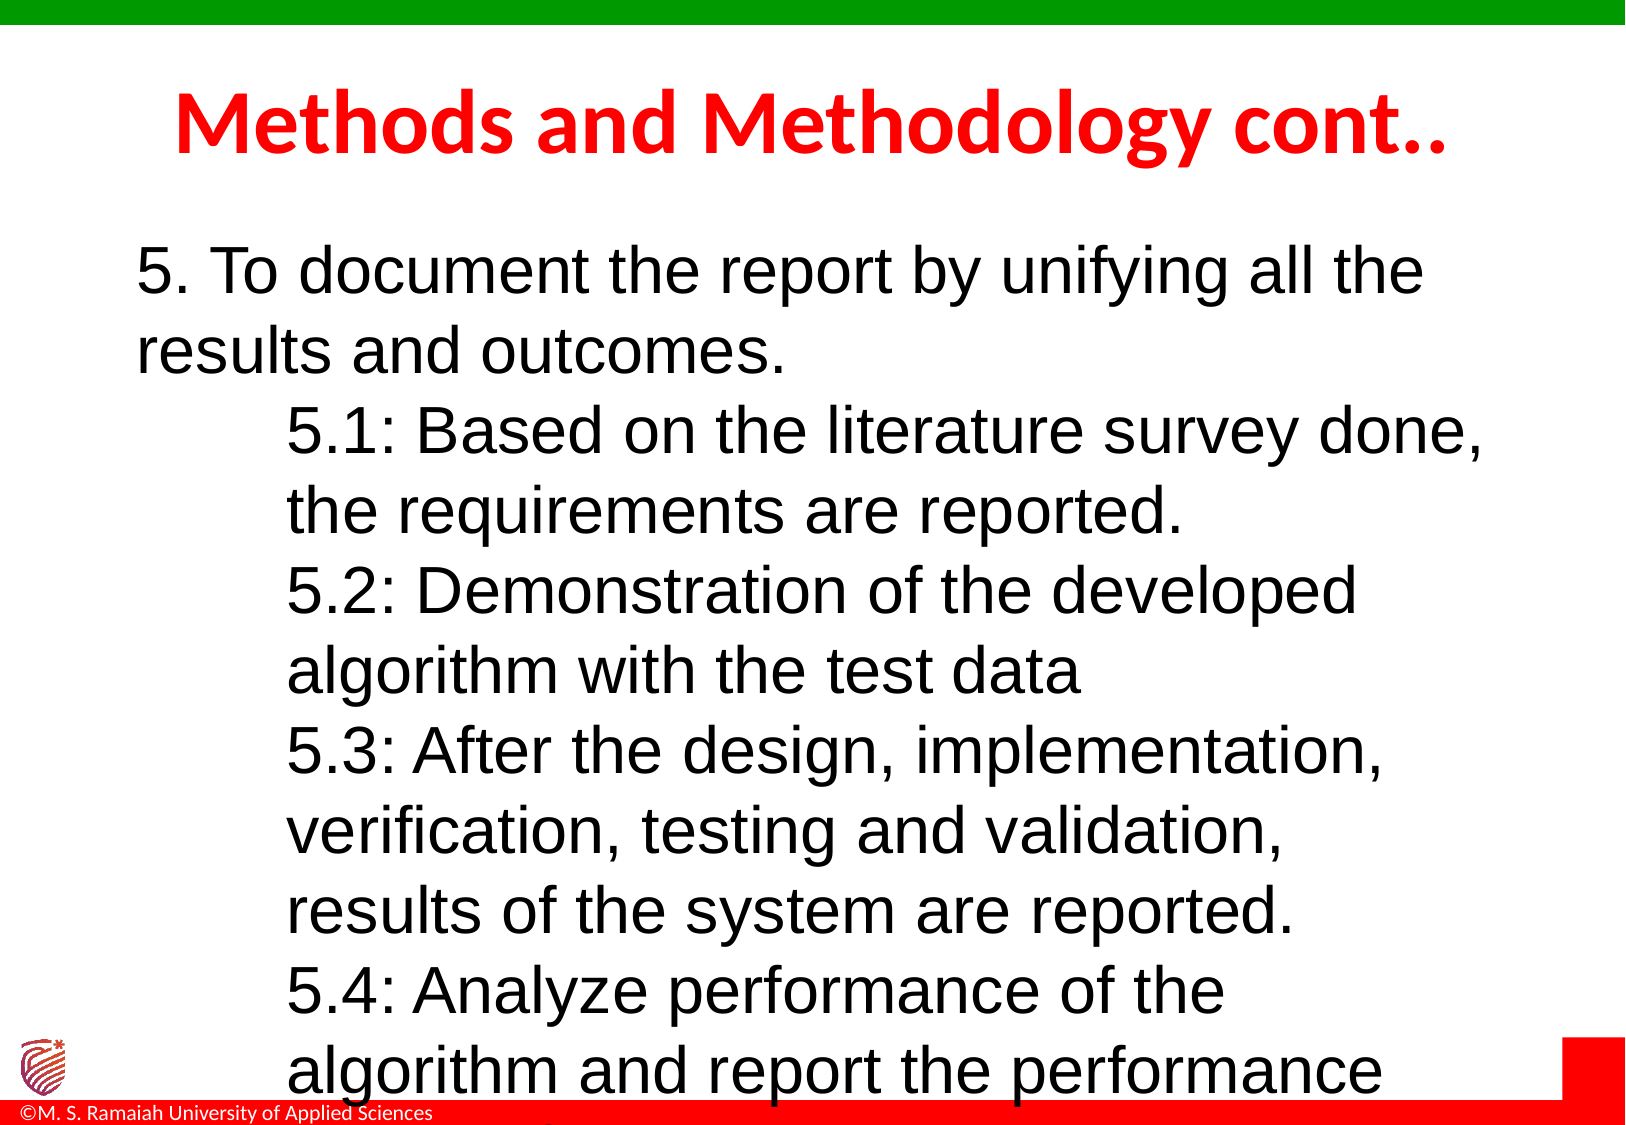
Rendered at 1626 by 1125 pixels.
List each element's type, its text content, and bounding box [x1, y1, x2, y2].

subtitle 5. To document the report by unifying all the results and outcomes. 5.1: Based on the literature survey done, the requirements are reported. 5.2: Demonstration of the developed algorithm with the test data 5.3: After the design, implementation, verification, testing and validation, results of the system are reported. 5.4: Analyze performance of the algorithm and report the performance test results. [121, 219, 1504, 1047]
title Methods and Methodology cont.. [121, 54, 1504, 219]
picture [21, 1039, 65, 1096]
